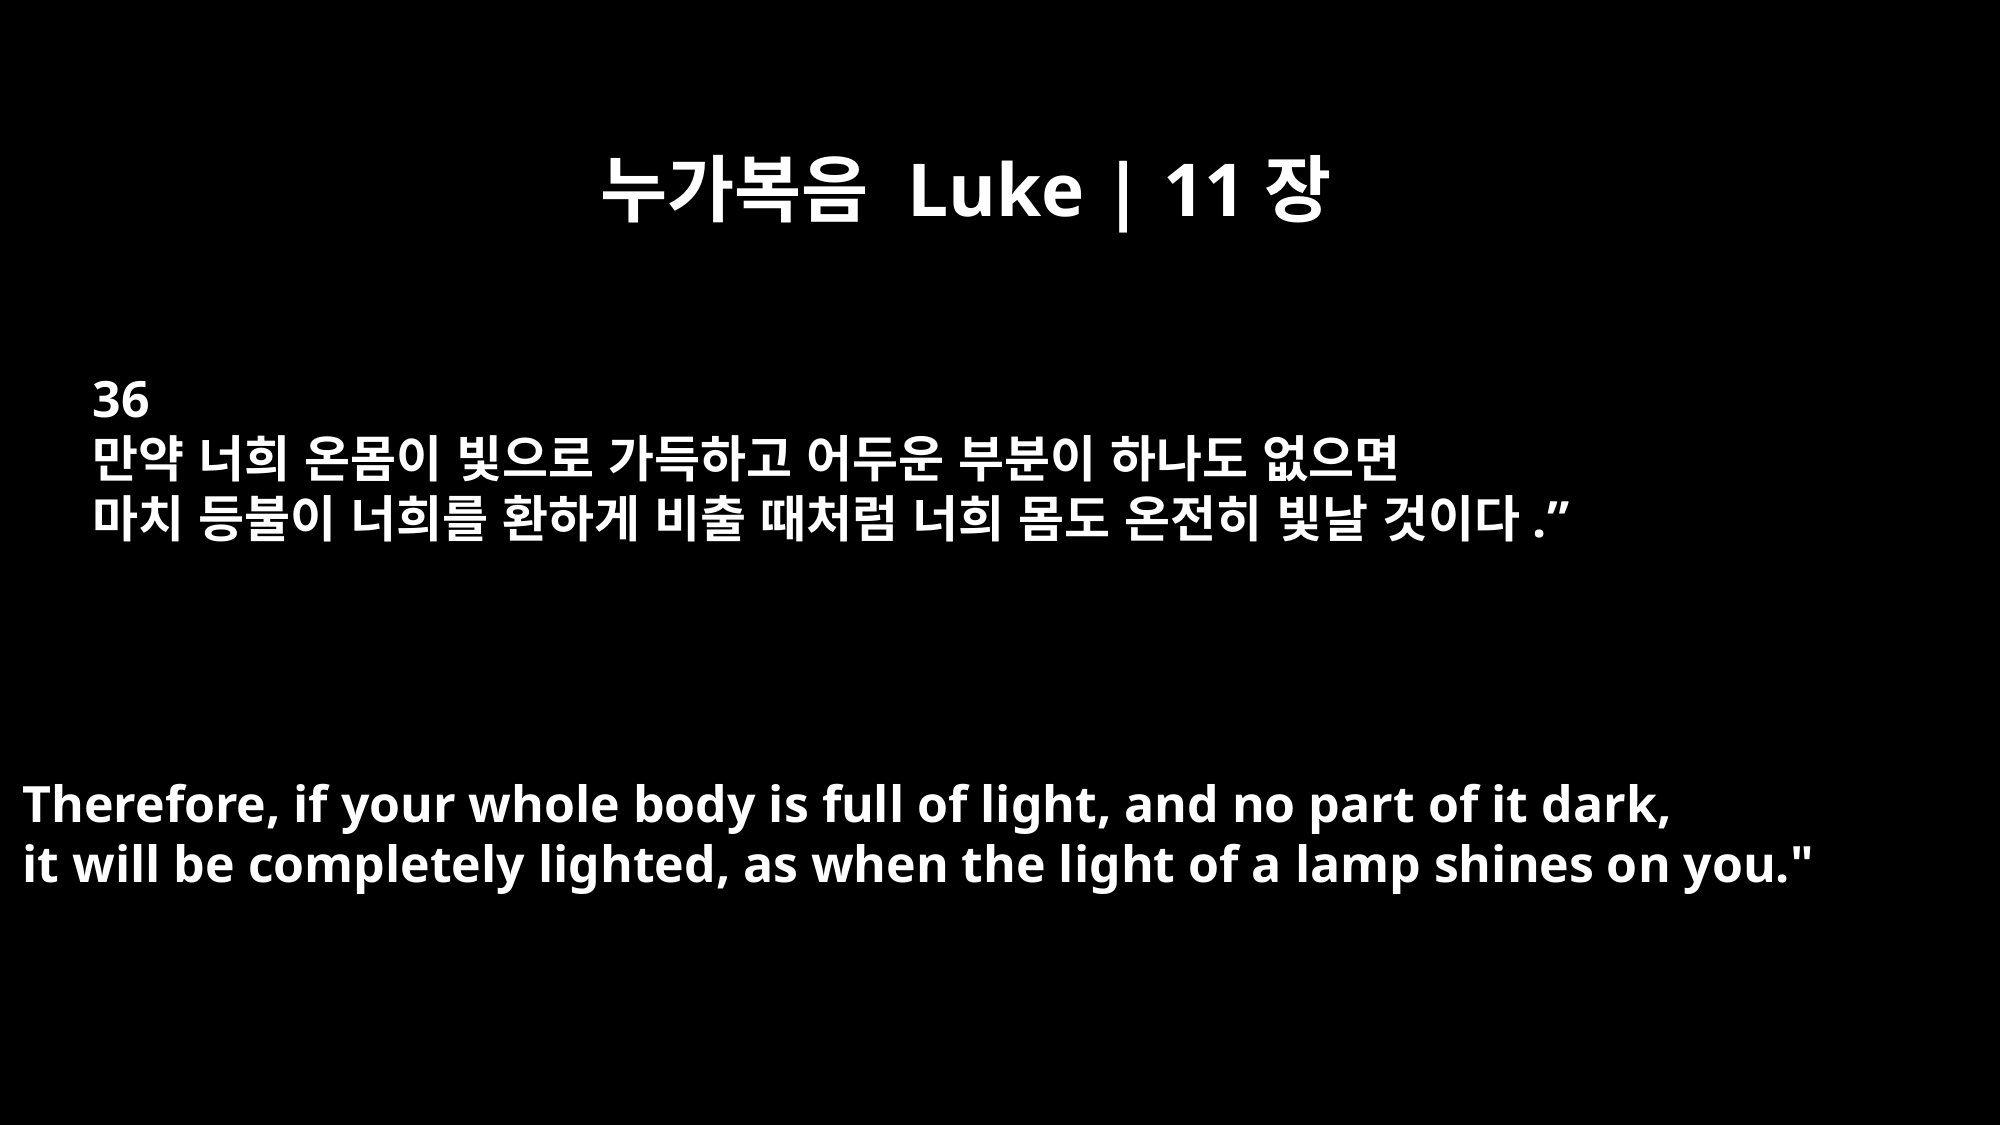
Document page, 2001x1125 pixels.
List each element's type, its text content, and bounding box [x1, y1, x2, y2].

text_box 36 만약 너희 온몸이 빛으로 가득하고 어두운 부분이 하나도 없으면 마치 등불이 너희를 환하게 비출 때처럼 너희 몸도 온전히 빛날 것이다.” [78, 359, 1585, 555]
text_box Therefore, if your whole body is full of light, and no part of it dark, it will be completely lighted, as when the light of a lamp shines on you." [7, 764, 1830, 900]
text_box 누가복음 Luke | 11장 [585, 136, 1347, 239]
